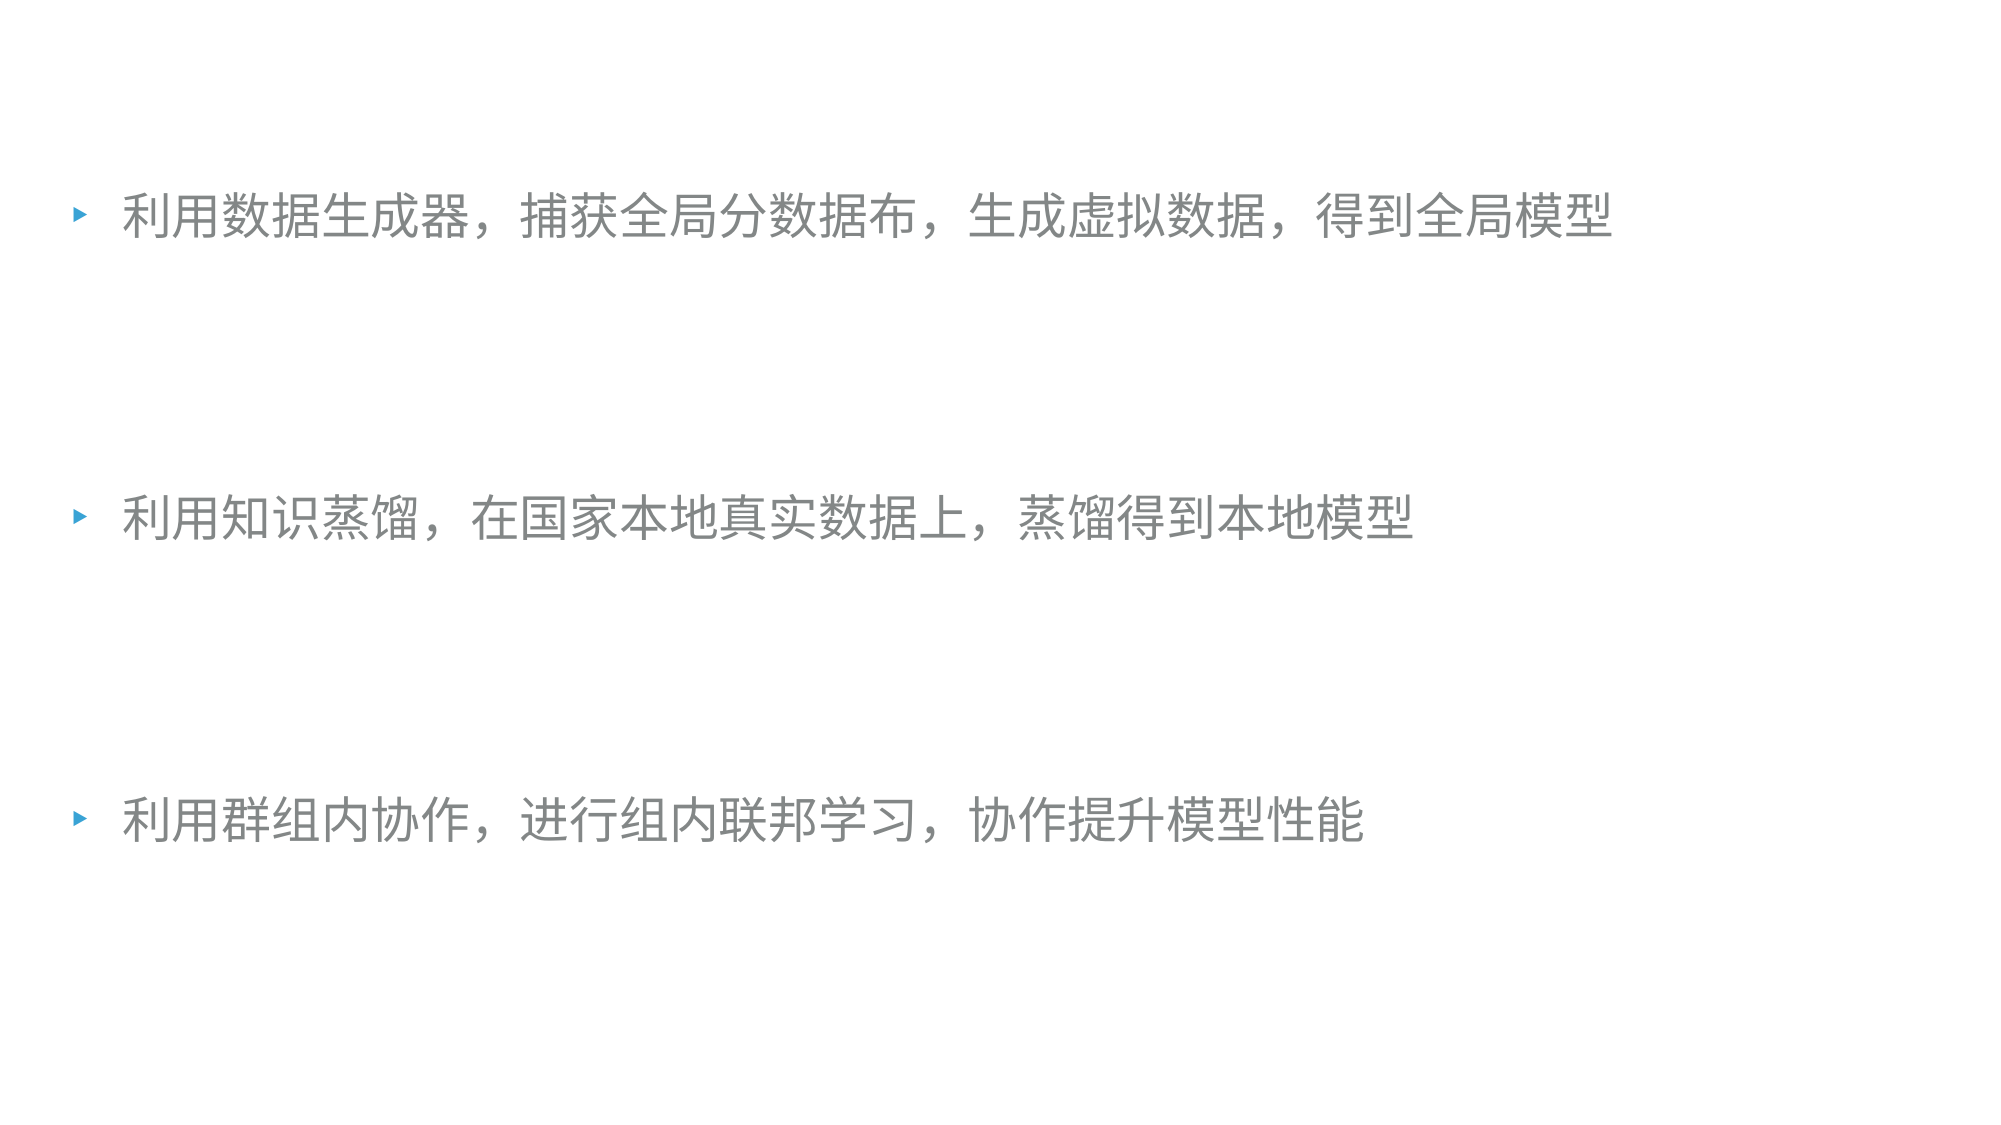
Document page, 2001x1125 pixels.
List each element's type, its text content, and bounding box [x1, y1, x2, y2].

text_box 利用数据生成器，捕获全局分数据布，生成虚拟数据，得到全局模型 利用知识蒸馏，在国家本地真实数据上，蒸馏得到本地模型 利用群组内协作，进行组内联邦学习，协作提升模型性能 [62, 176, 1938, 941]
